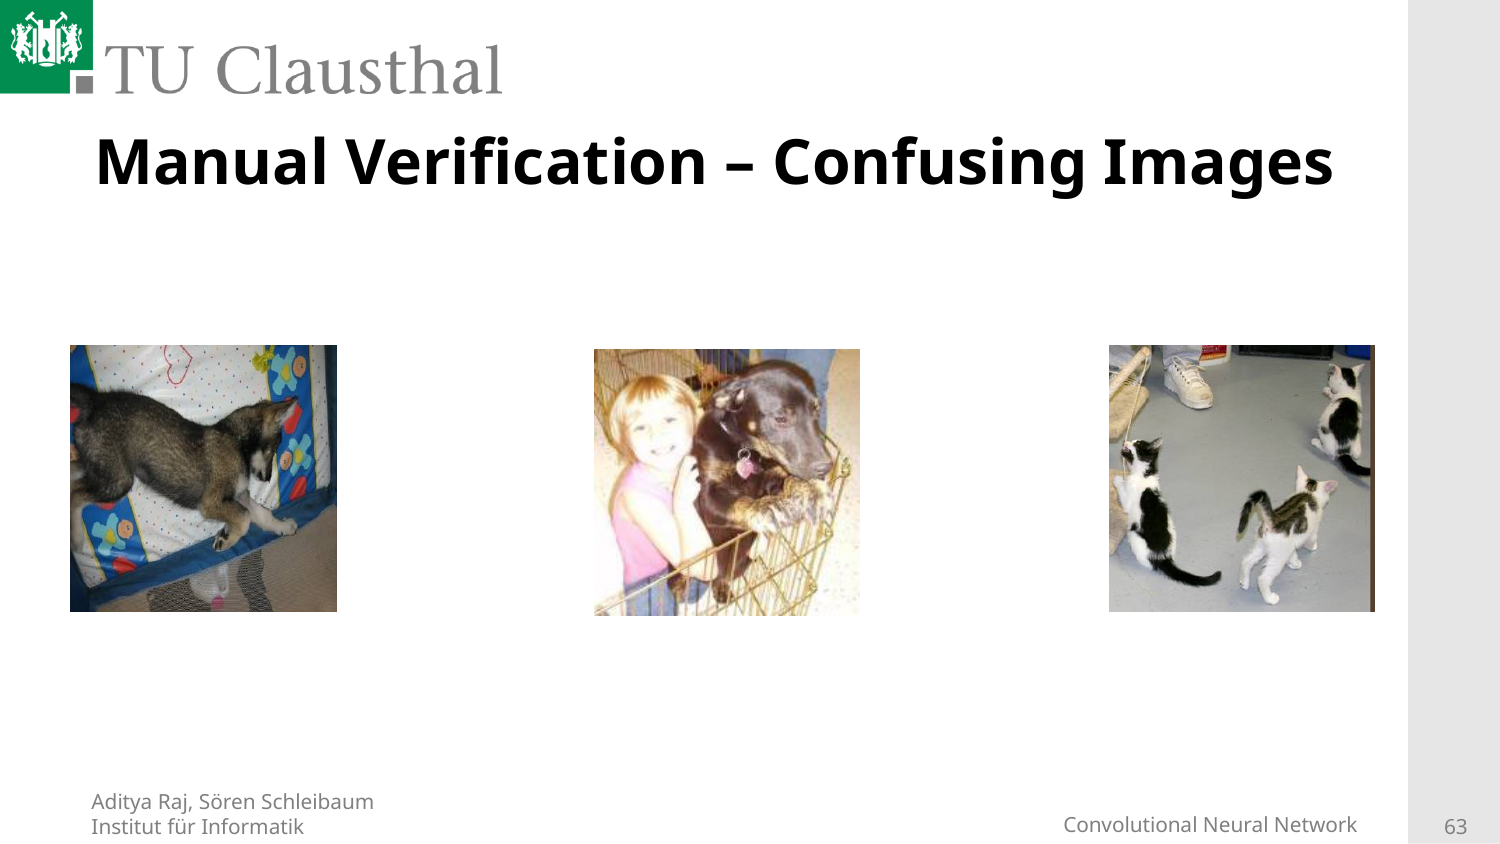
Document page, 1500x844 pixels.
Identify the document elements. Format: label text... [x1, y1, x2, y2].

picture [1108, 345, 1376, 612]
picture [593, 349, 861, 616]
picture [70, 345, 337, 612]
title Manual Verification – Confusing Images [79, 114, 1375, 201]
picture [0, 0, 502, 94]
